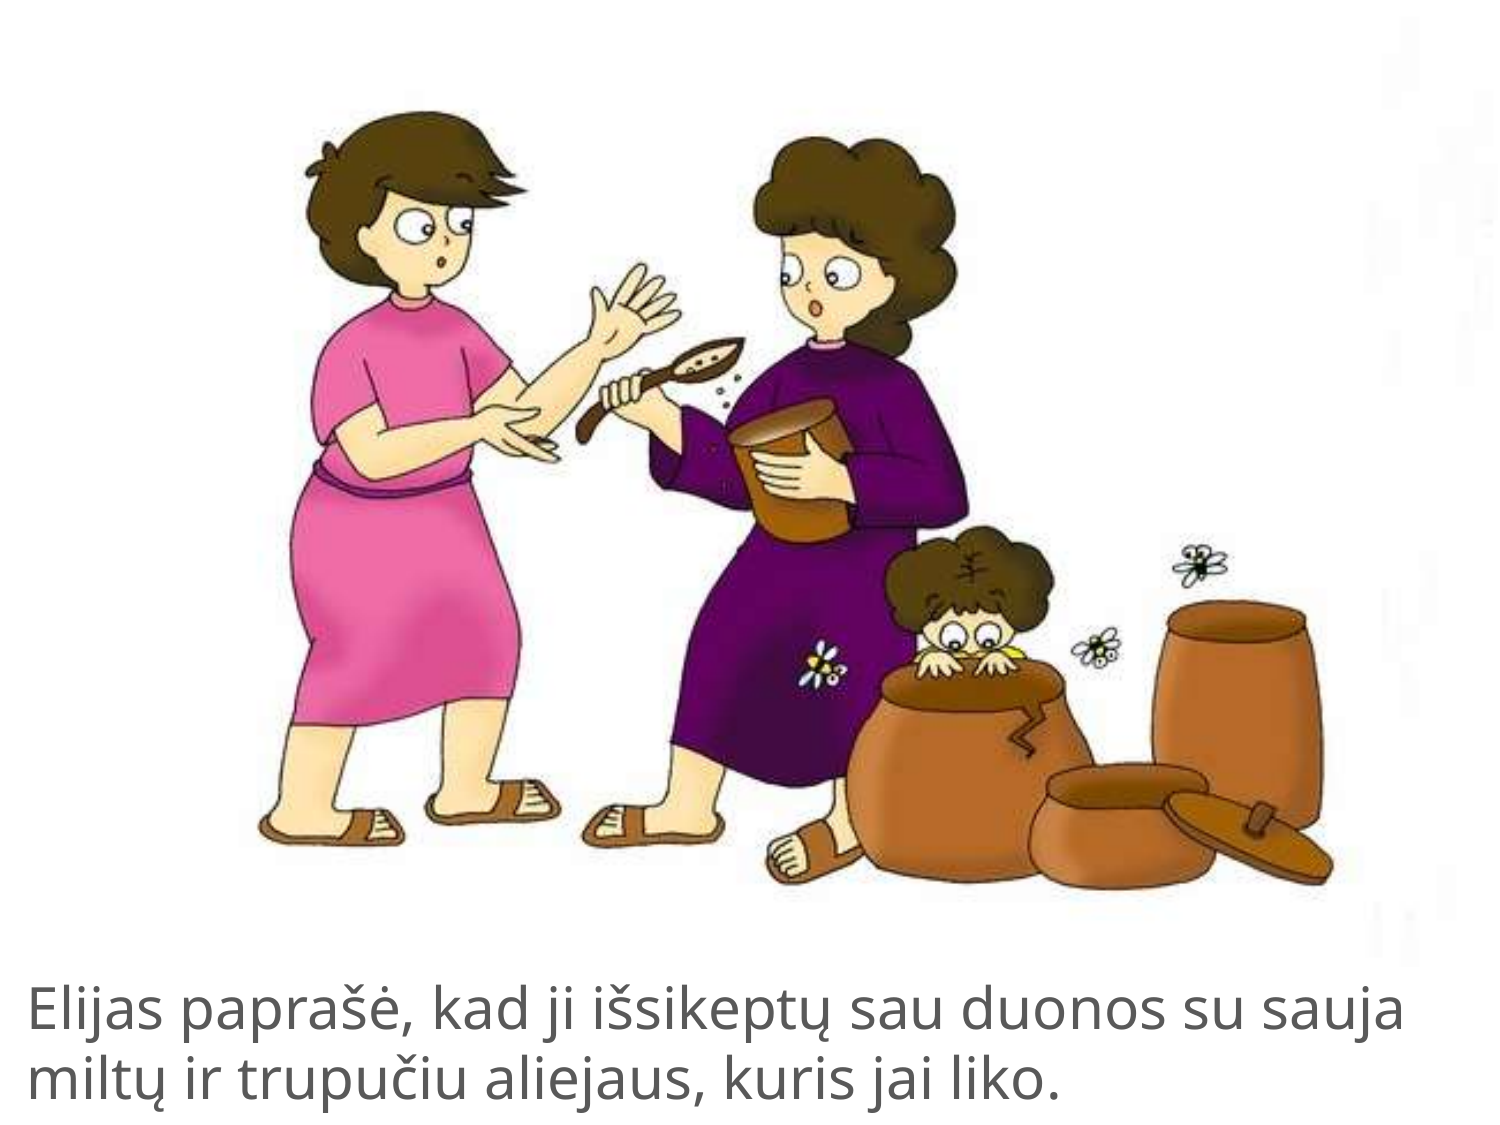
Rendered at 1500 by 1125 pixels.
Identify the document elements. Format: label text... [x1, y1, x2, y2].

picture [0, 0, 1498, 967]
text_box Elijas paprašė, kad ji išsikeptų sau duonos su sauja miltų ir trupučiu aliejaus, kuris jai liko. [11, 972, 1498, 1119]
